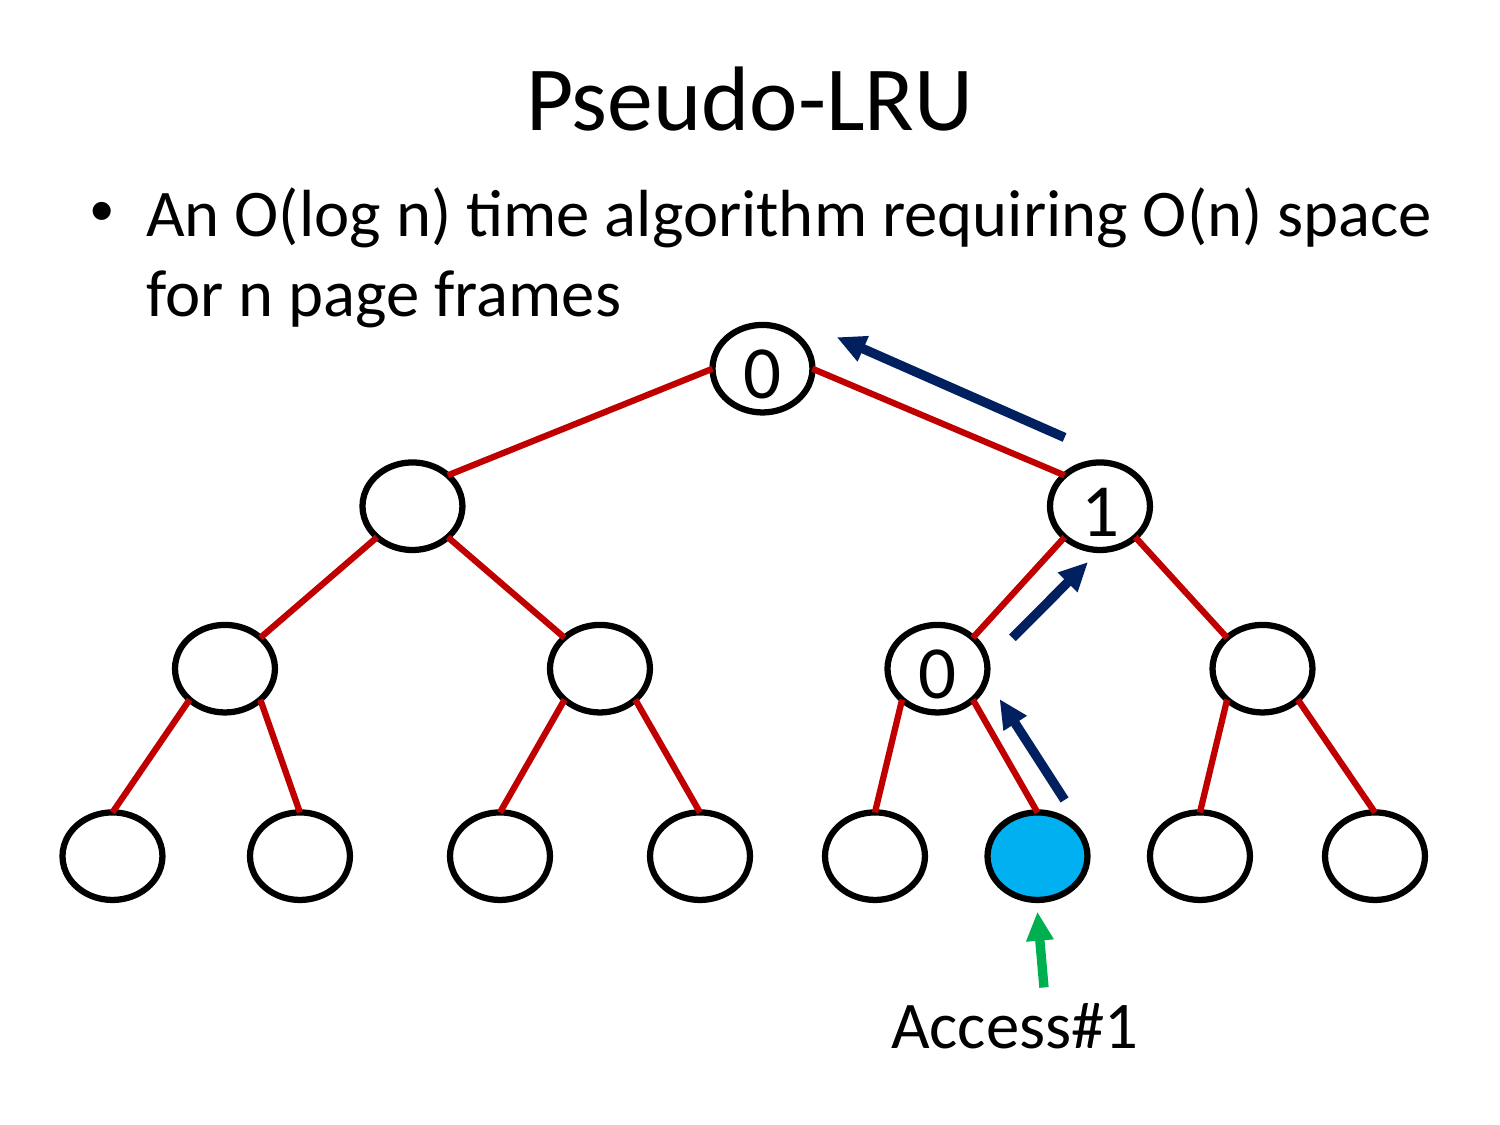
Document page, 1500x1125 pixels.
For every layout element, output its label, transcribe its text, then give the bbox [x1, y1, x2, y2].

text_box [447, 536, 565, 638]
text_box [812, 368, 1065, 476]
list An O(log n) time algorithm requiring O(n) space for n page frames [75, 162, 1500, 1125]
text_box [635, 699, 701, 813]
text_box 0 [710, 322, 815, 415]
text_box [499, 699, 565, 813]
text_box [360, 460, 465, 553]
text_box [1012, 562, 1088, 639]
title Pseudo-LRU [75, 0, 1425, 162]
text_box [1297, 699, 1376, 813]
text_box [972, 536, 1065, 638]
text_box [985, 810, 1090, 903]
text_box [447, 368, 713, 476]
text_box [1210, 622, 1315, 715]
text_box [1037, 912, 1045, 988]
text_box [1135, 536, 1228, 638]
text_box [112, 699, 190, 813]
text_box [447, 810, 553, 903]
text_box [247, 810, 353, 903]
text_box [547, 622, 653, 715]
text_box [60, 810, 165, 903]
text_box [822, 810, 928, 903]
text_box [647, 810, 753, 903]
text_box [1147, 810, 1253, 903]
text_box 1 [1047, 460, 1153, 553]
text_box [972, 699, 1038, 813]
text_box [260, 699, 301, 813]
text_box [874, 699, 903, 813]
text_box [172, 622, 278, 715]
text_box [837, 337, 1065, 438]
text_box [999, 699, 1065, 801]
text_box 0 [885, 622, 990, 715]
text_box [1199, 699, 1228, 813]
text_box Access#1 [876, 974, 1154, 1070]
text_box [260, 536, 378, 638]
text_box [1322, 810, 1428, 903]
